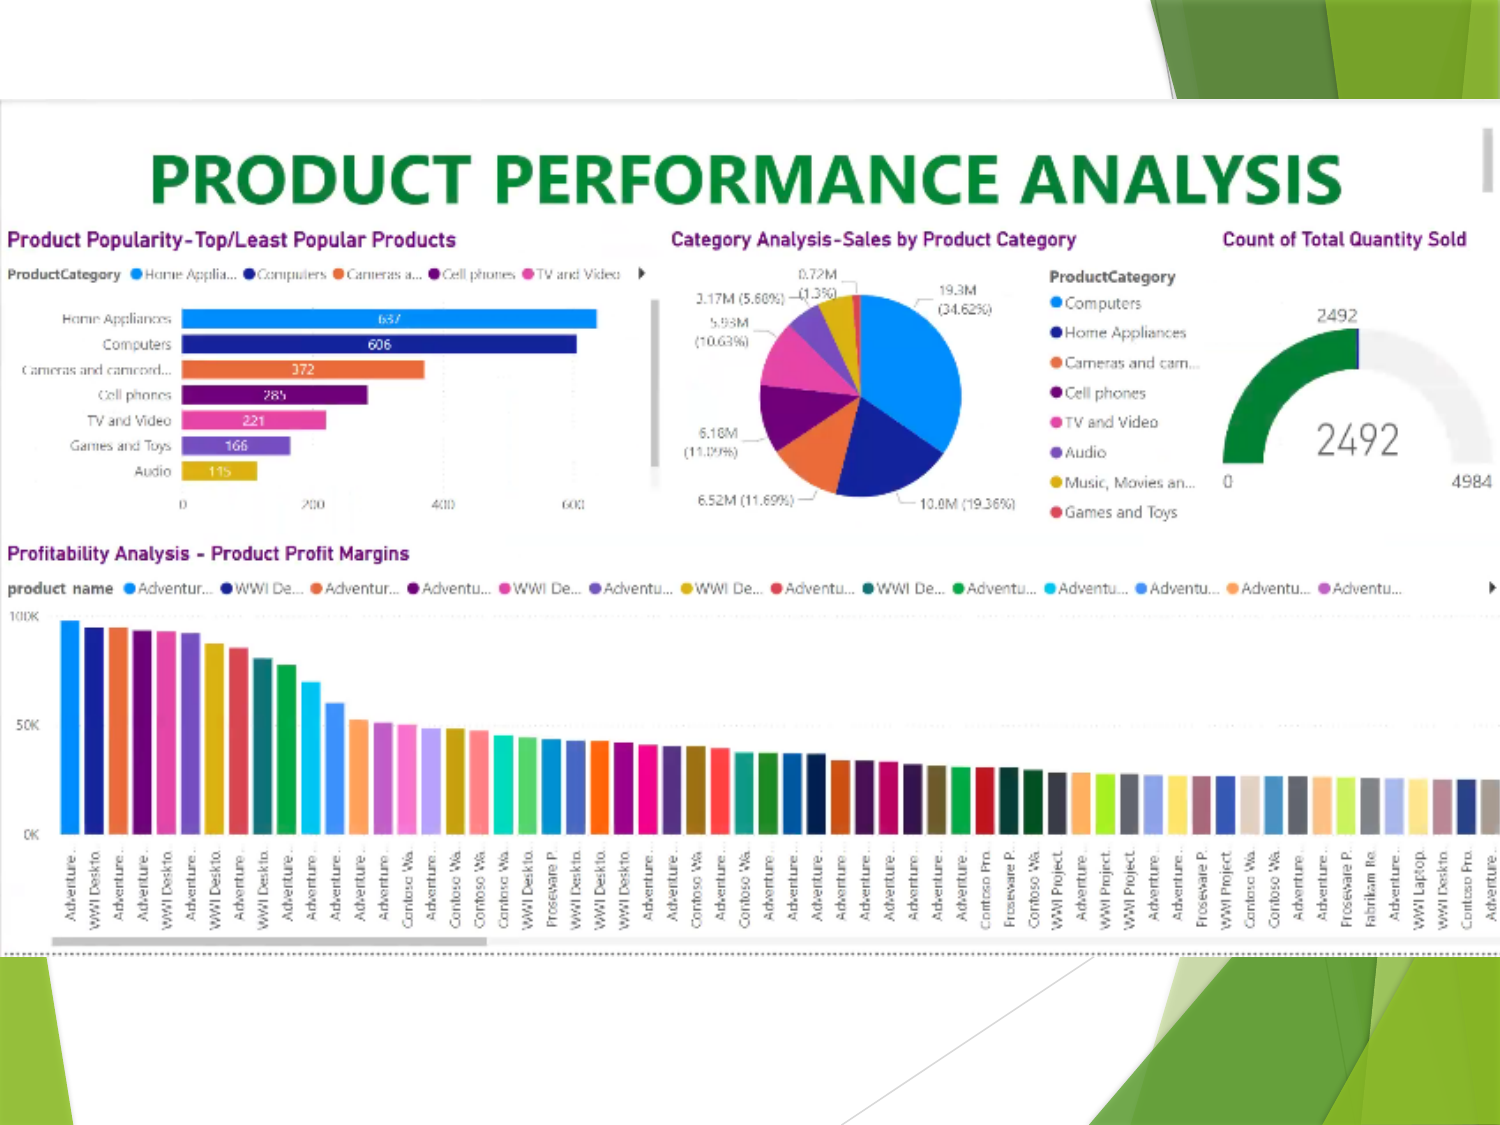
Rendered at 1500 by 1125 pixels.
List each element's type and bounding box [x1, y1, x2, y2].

picture [0, 99, 1500, 957]
